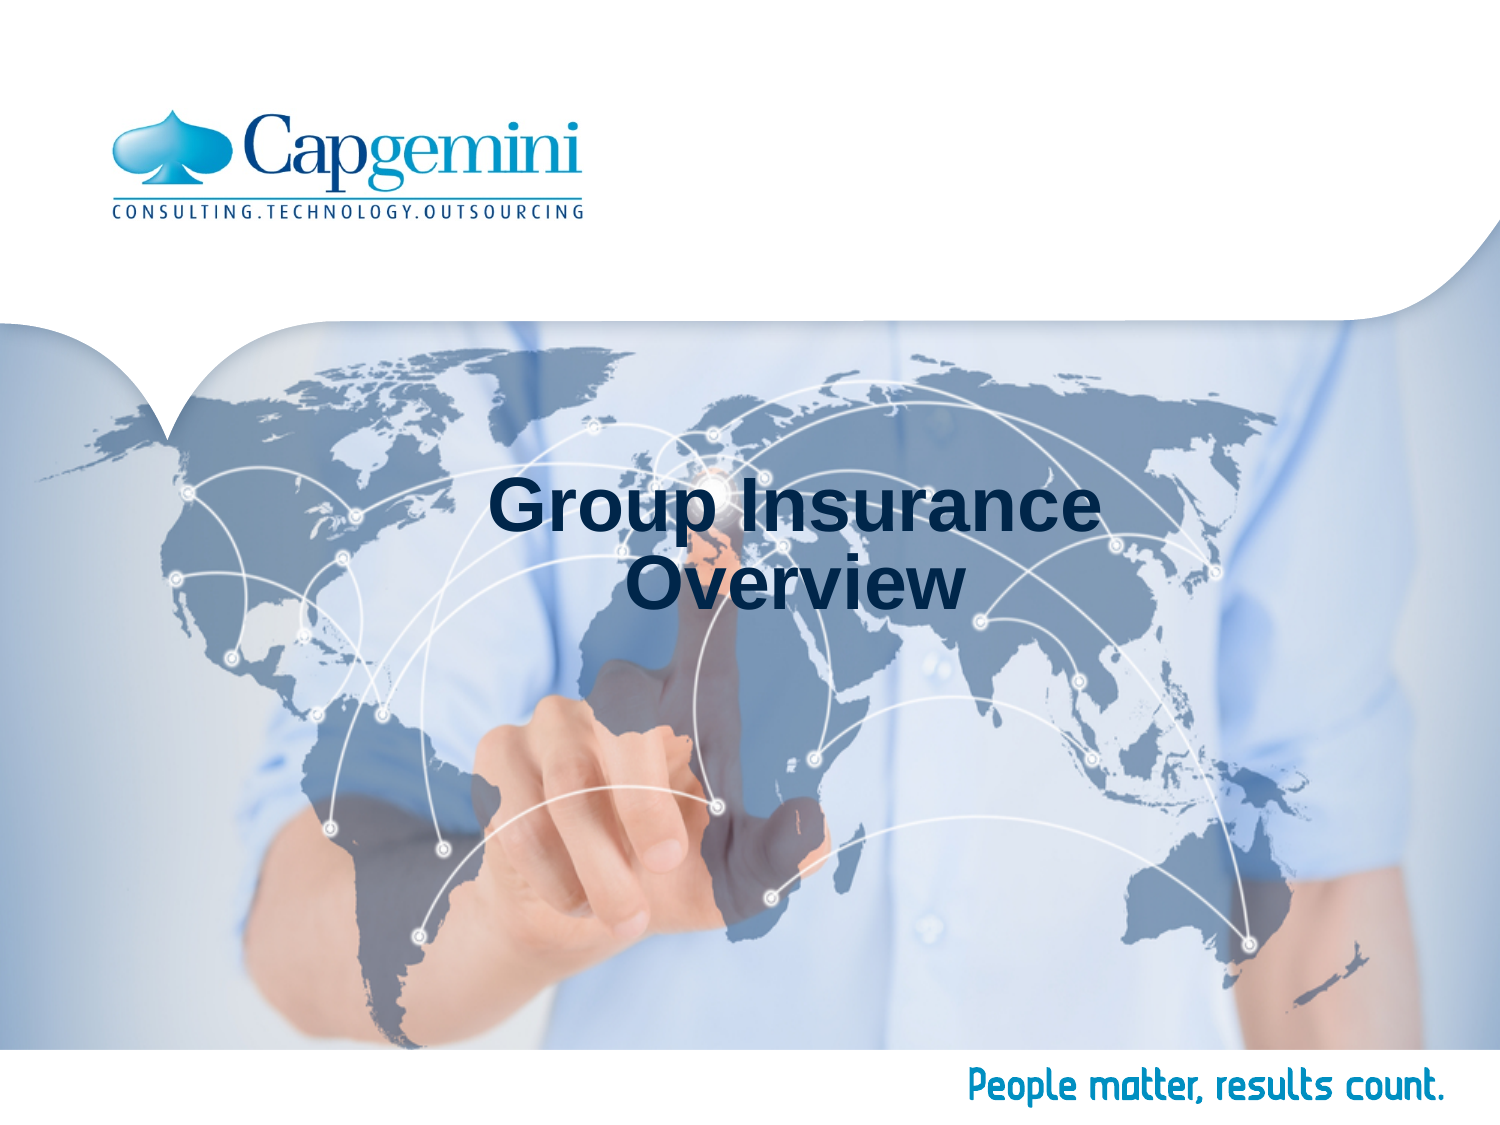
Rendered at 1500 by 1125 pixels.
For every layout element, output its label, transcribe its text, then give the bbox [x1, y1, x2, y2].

title Group Insurance Overview [0, 462, 1480, 774]
text_box [846, 694, 1431, 774]
picture [0, 221, 1500, 1049]
picture [111, 108, 584, 221]
